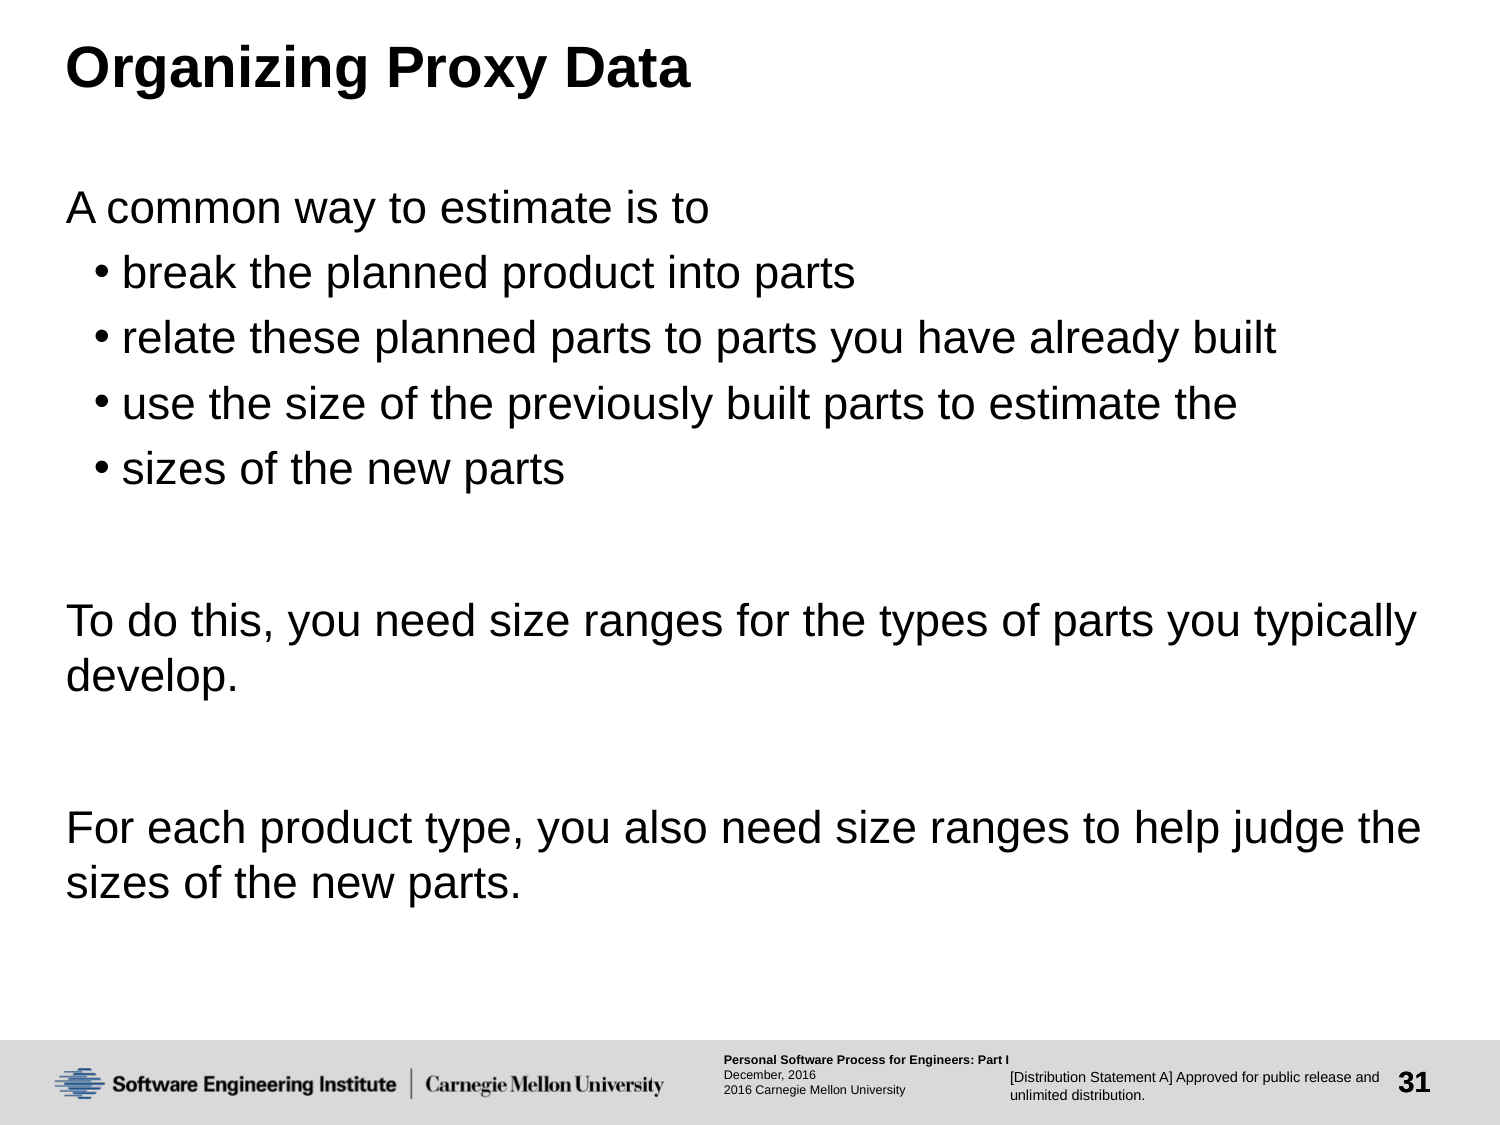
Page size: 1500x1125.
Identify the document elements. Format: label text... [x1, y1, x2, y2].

picture [46, 1061, 673, 1104]
title Organizing Proxy Data [65, 37, 1313, 148]
list A common way to estimate is to break the planned product into parts relate these planned parts to parts you have already built use the size of the previously built parts to estimate the sizes of the new parts To do this, you need size ranges for the types of parts you typically develop. For each product type, you also need size ranges to help judge the sizes of the new parts. [65, 177, 1431, 1000]
